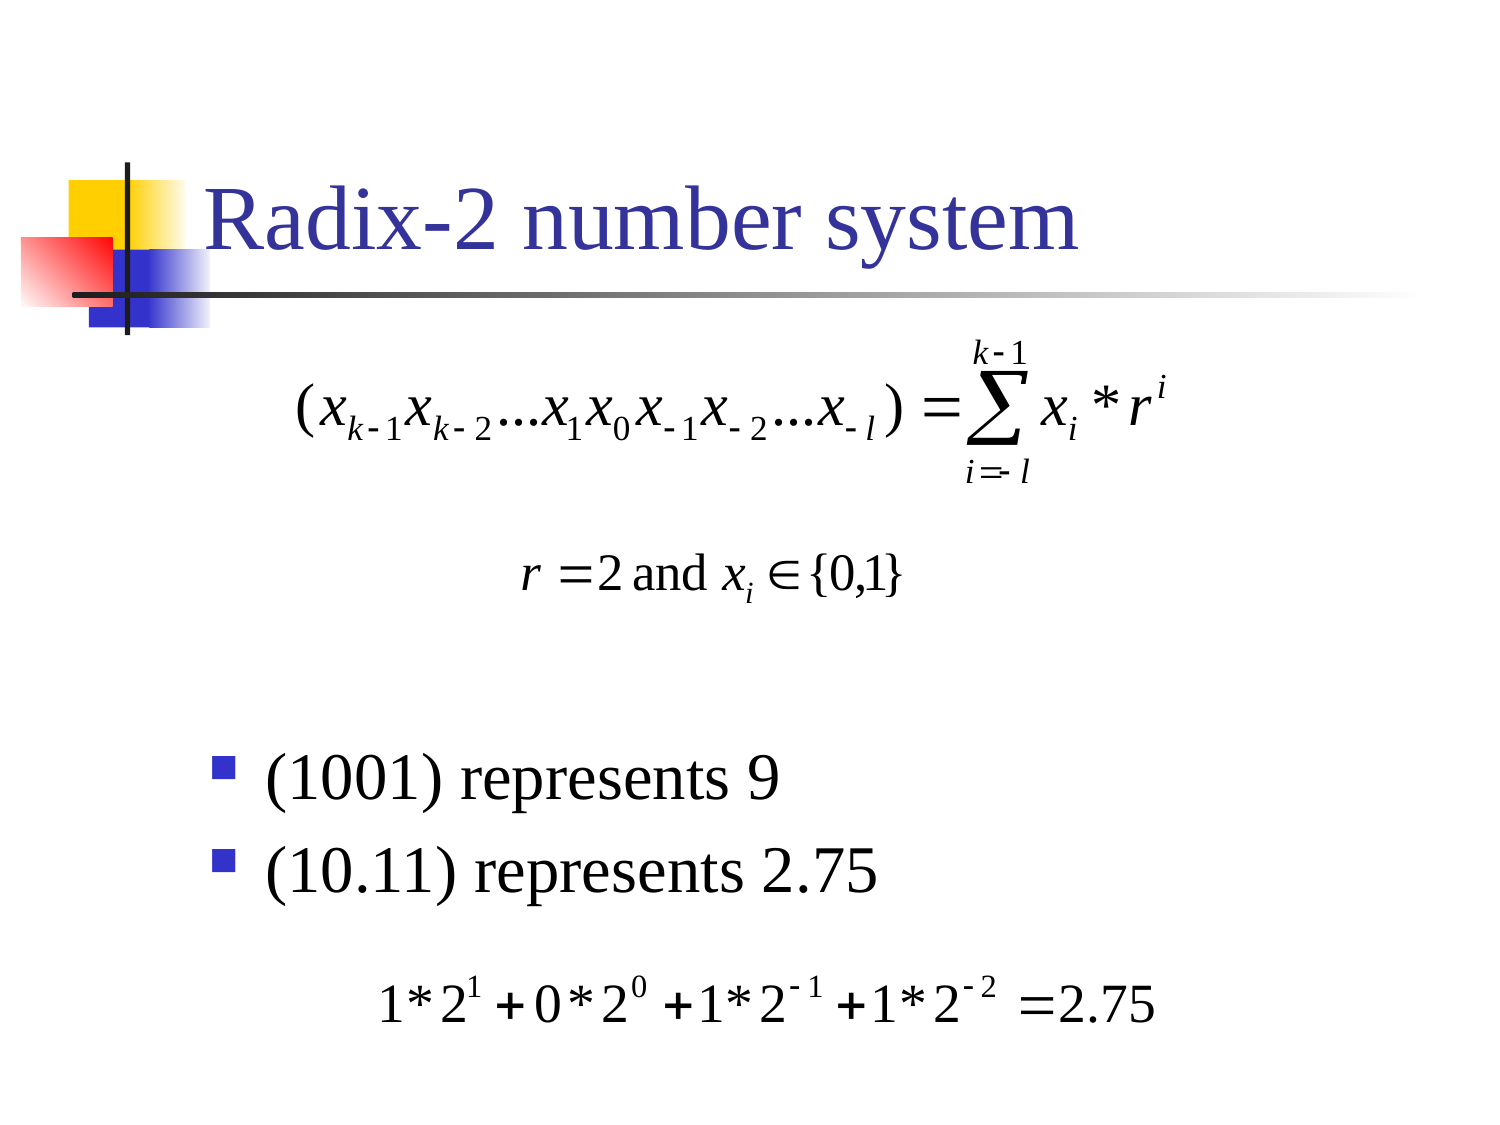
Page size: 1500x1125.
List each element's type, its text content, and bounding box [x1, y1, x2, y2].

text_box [374, 962, 1163, 1037]
list (1001) represents 9 (10.11) represents 2.75 [193, 725, 1469, 1006]
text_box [512, 537, 913, 617]
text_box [287, 324, 1183, 496]
title Radix-2 number system [188, 35, 1468, 275]
